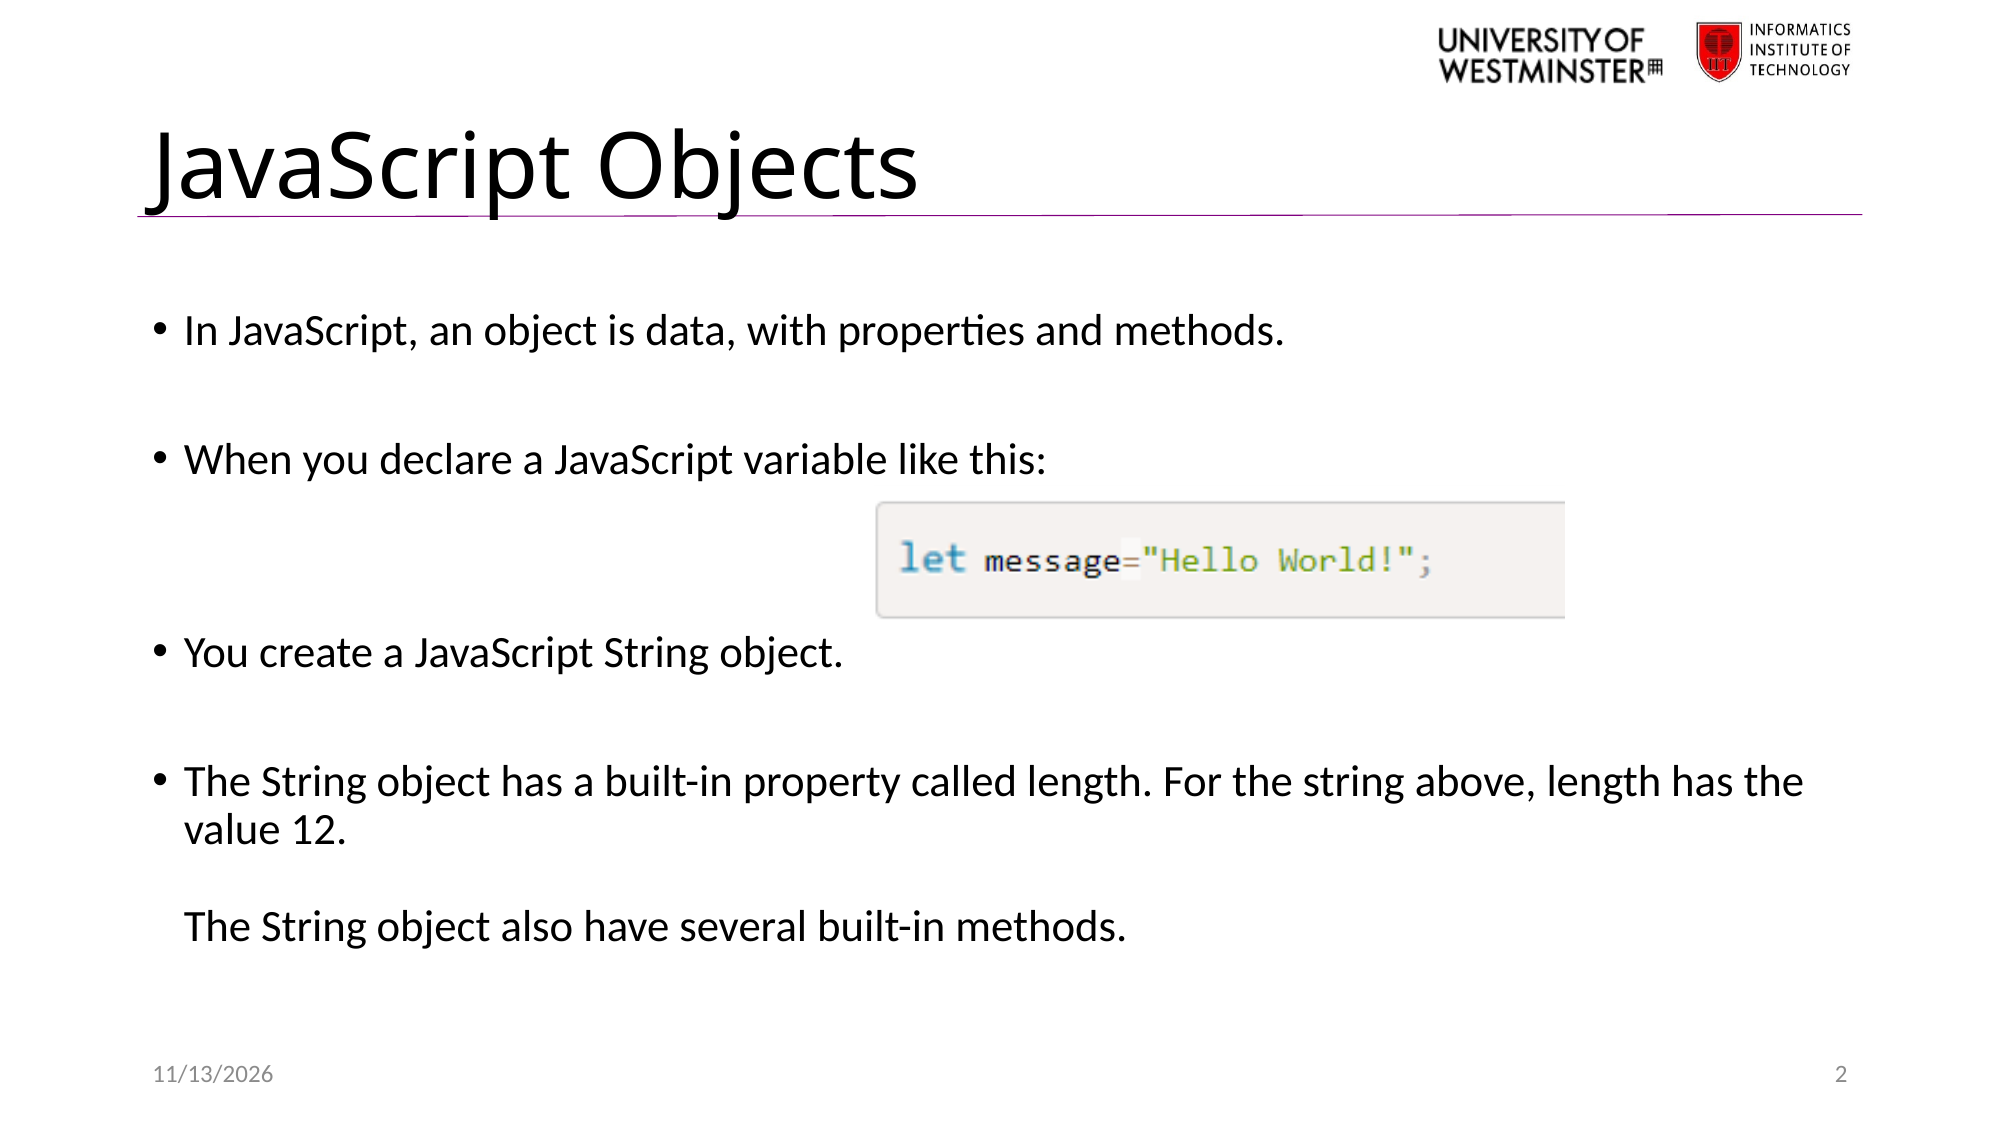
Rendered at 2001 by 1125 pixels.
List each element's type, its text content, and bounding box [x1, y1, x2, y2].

list In JavaScript, an object is data, with properties and methods. When you declare a JavaScript variable like this: You create a JavaScript String object. The String object has a built-in property called length. For the string above, length has the value 12. The String object also have several built-in methods. [137, 299, 1863, 1014]
picture [1425, 5, 1863, 59]
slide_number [137, 1042, 588, 1103]
picture [874, 484, 1565, 626]
slide_number 2 [1412, 1042, 1863, 1103]
title JavaScript Objects [137, 59, 1863, 278]
